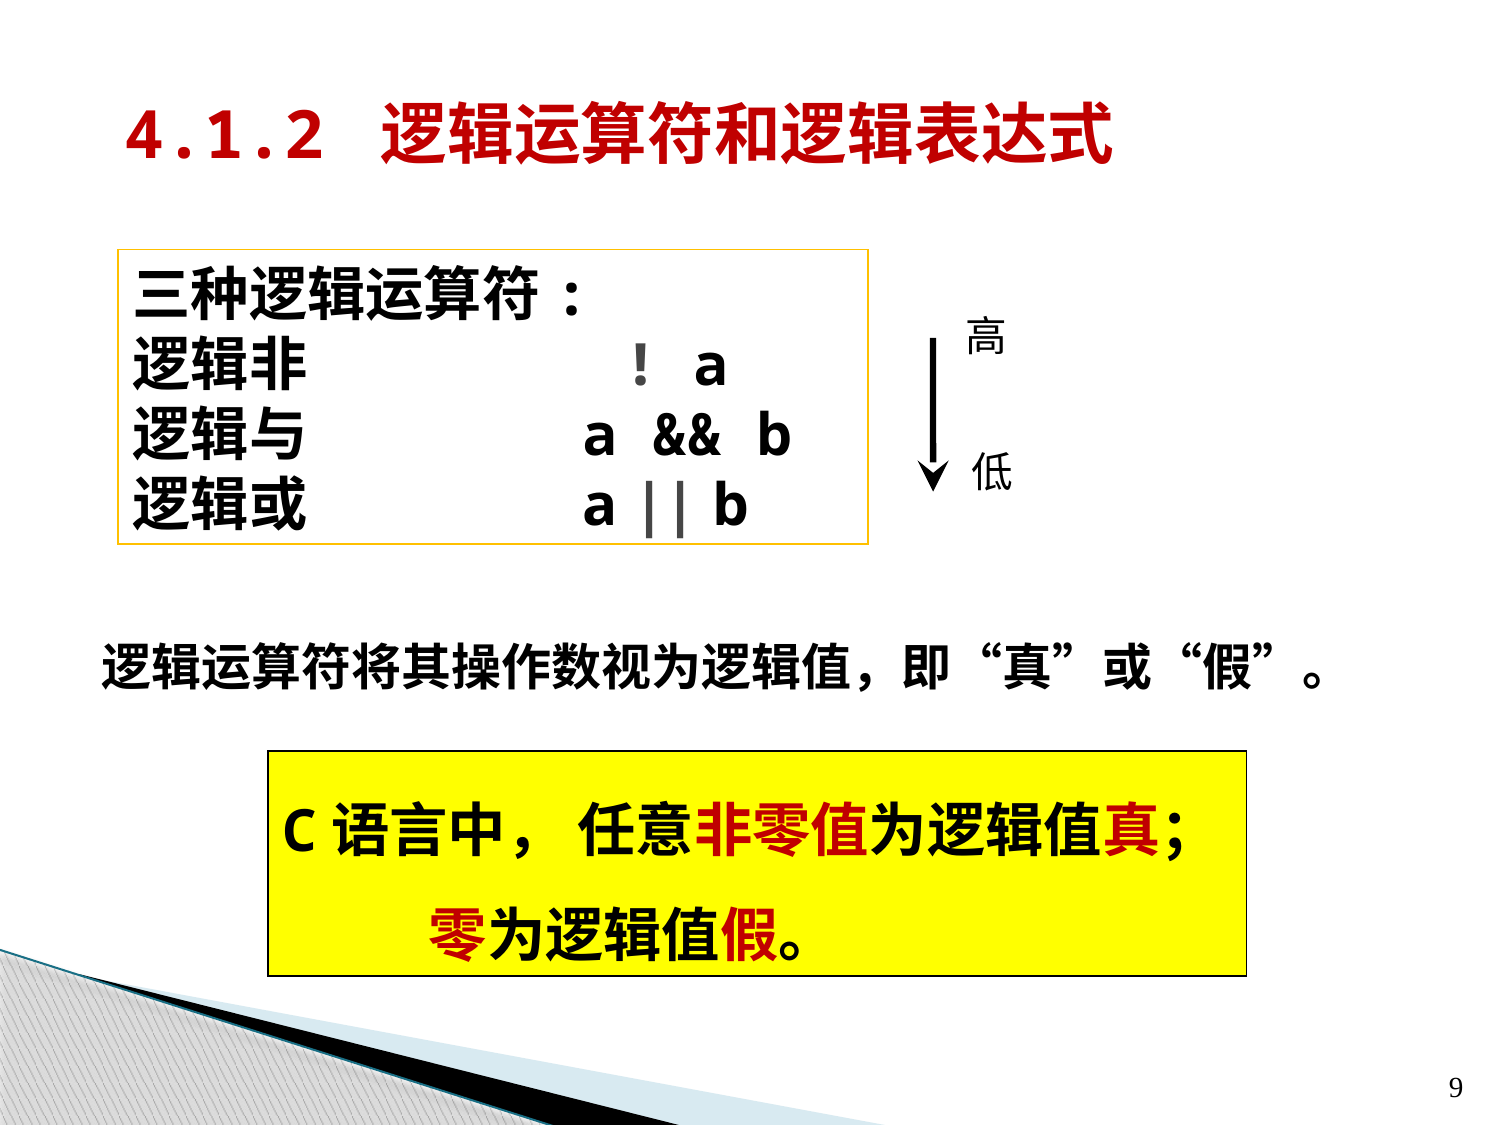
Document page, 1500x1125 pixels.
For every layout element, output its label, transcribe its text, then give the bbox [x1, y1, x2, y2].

text_box 三种逻辑运算符: 逻辑非 ! a 逻辑与 a && b 逻辑或 a || b [117, 249, 868, 545]
text_box 低 [956, 438, 1046, 504]
text_box C语言中， 任意非零值为逻辑值真； 零为逻辑值假。 [267, 751, 1247, 976]
text_box 4.1.2 逻辑运算符和逻辑表达式 [109, 84, 1303, 179]
text_box [922, 470, 944, 492]
text_box 高 [950, 302, 1040, 368]
slide_number 9 [1418, 1051, 1479, 1112]
list 逻辑运算符将其操作数视为逻辑值，即“真”或“假”。 [68, 597, 1430, 705]
